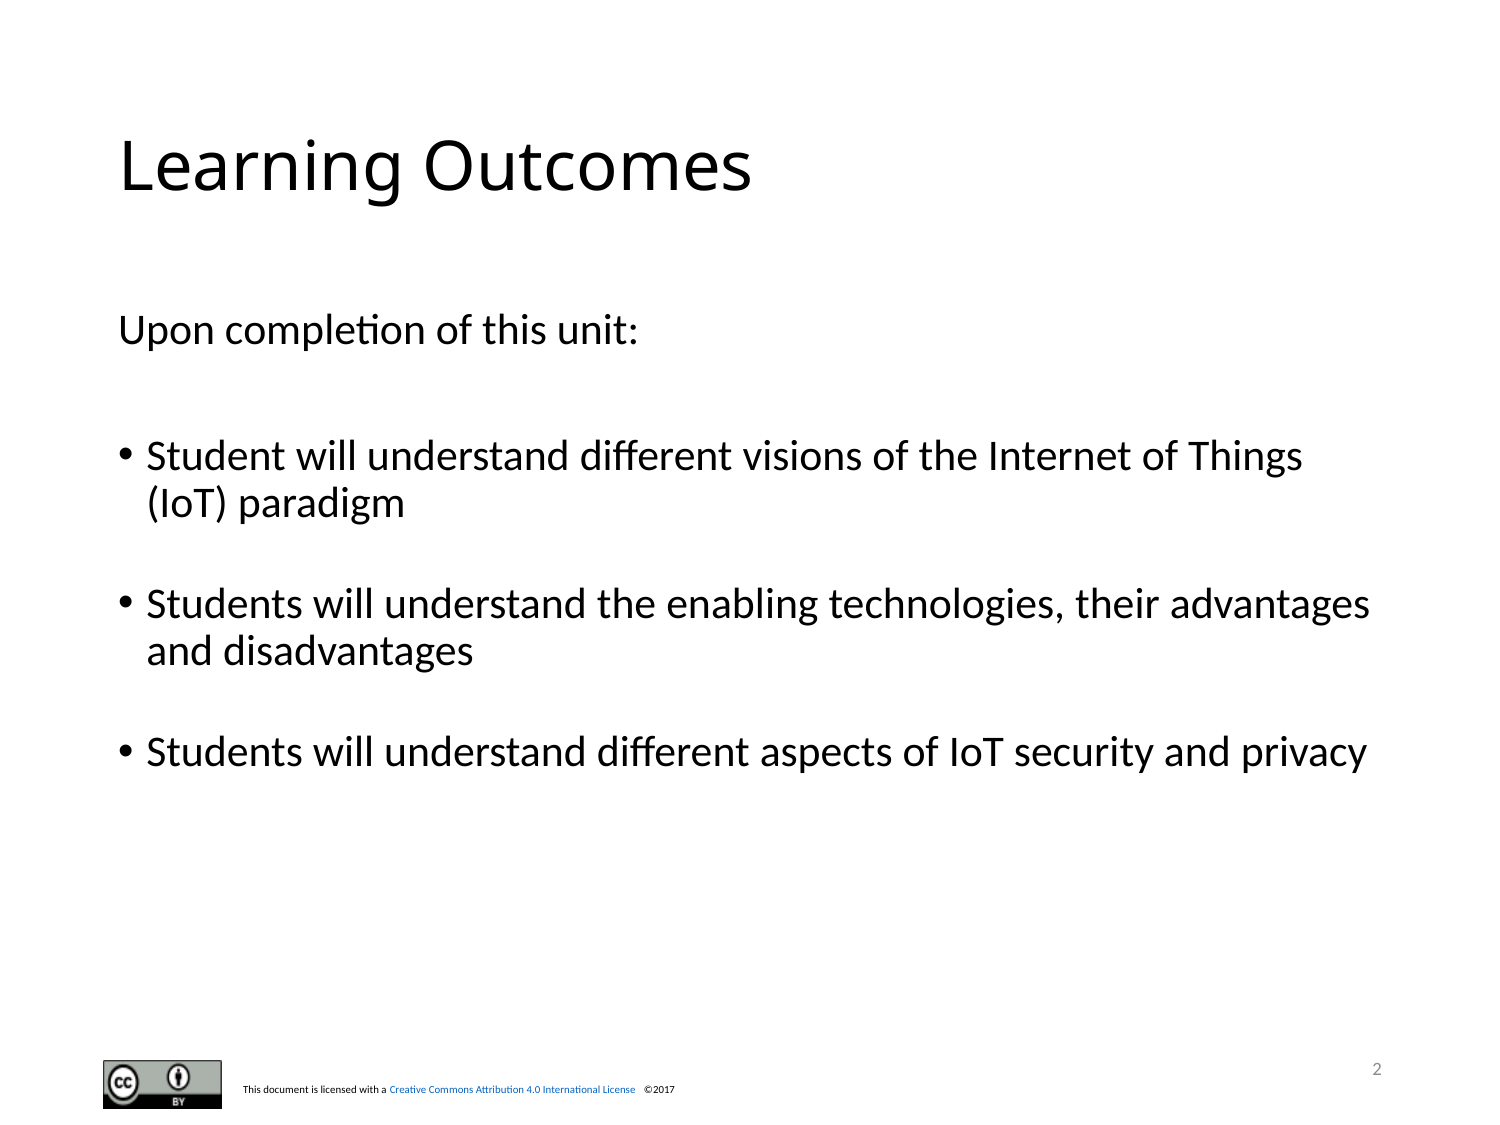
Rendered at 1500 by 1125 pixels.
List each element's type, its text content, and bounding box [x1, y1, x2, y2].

picture [103, 1060, 222, 1109]
title Learning Outcomes [103, 59, 1397, 278]
list Upon completion of this unit: Student will understand different visions of the Internet of Things (IoT) paradigm Students will understand the enabling technologies, their advantages and disadvantages Students will understand different aspects of IoT security and privacy [103, 299, 1397, 1014]
slide_number 2 [1315, 1038, 1397, 1099]
